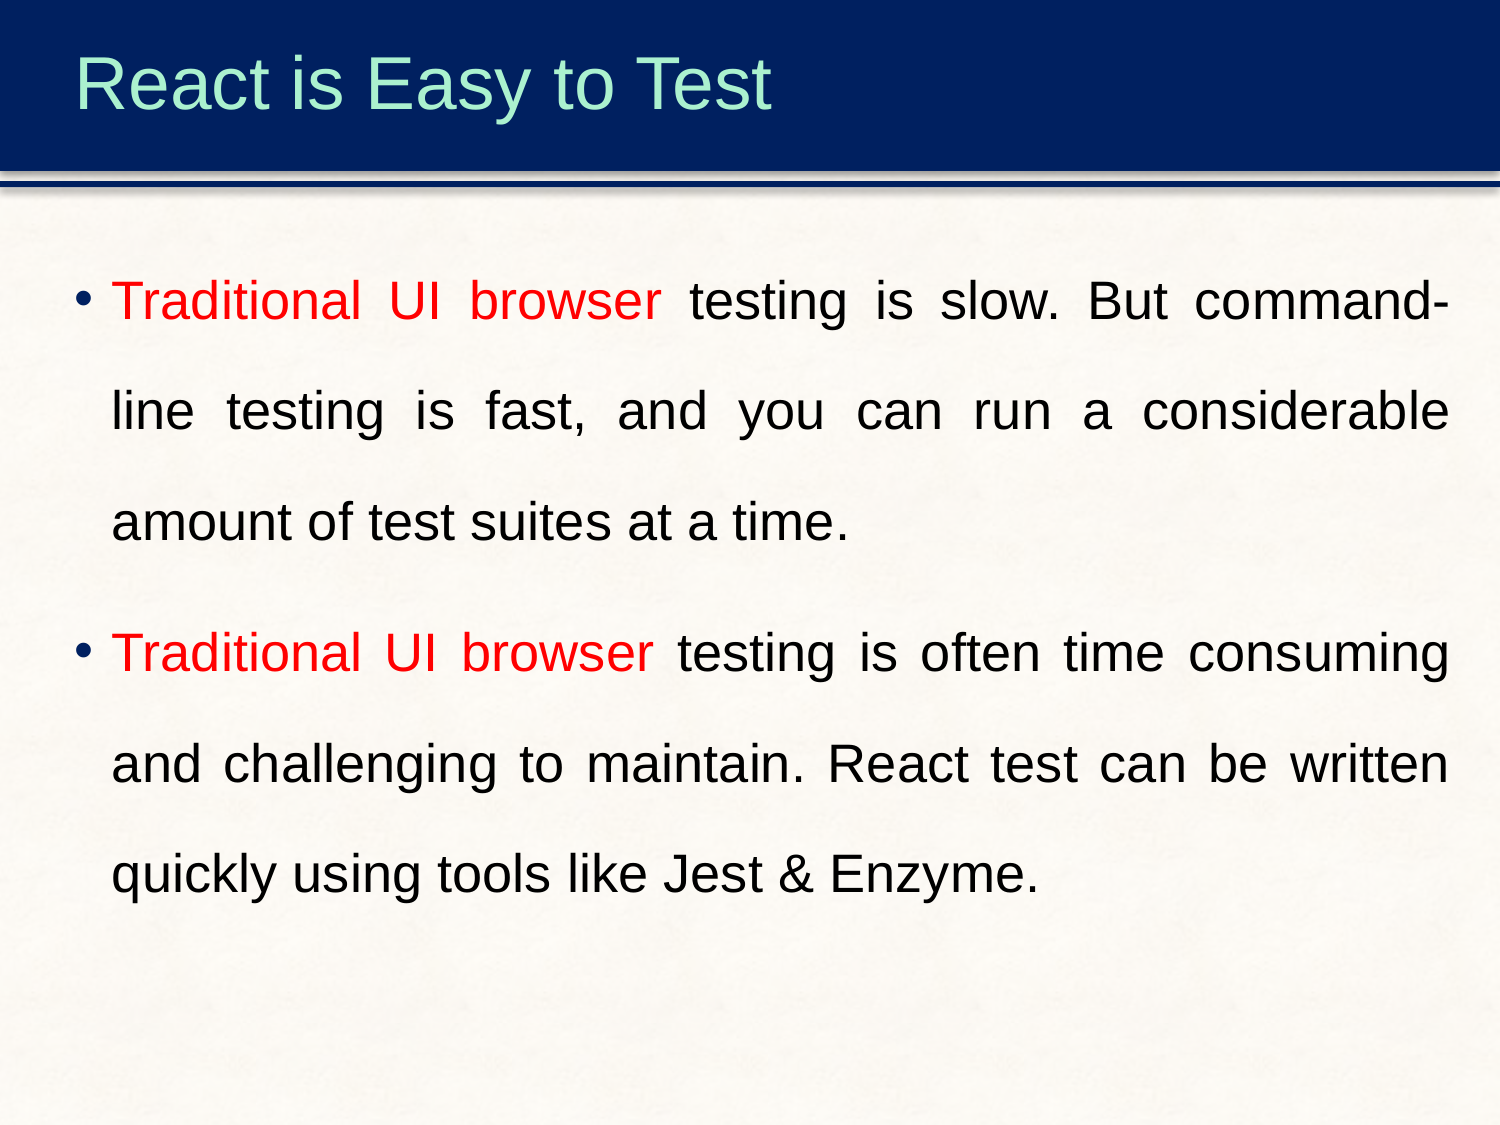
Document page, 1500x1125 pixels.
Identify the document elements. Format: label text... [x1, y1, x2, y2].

title React is Easy to Test [59, 0, 1500, 171]
list Traditional UI browser testing is slow. But command-line testing is fast, and you can run a considerable amount of test suites at a time. Traditional UI browser testing is often time consuming and challenging to maintain. React test can be written quickly using tools like Jest & Enzyme. [59, 212, 1468, 1099]
